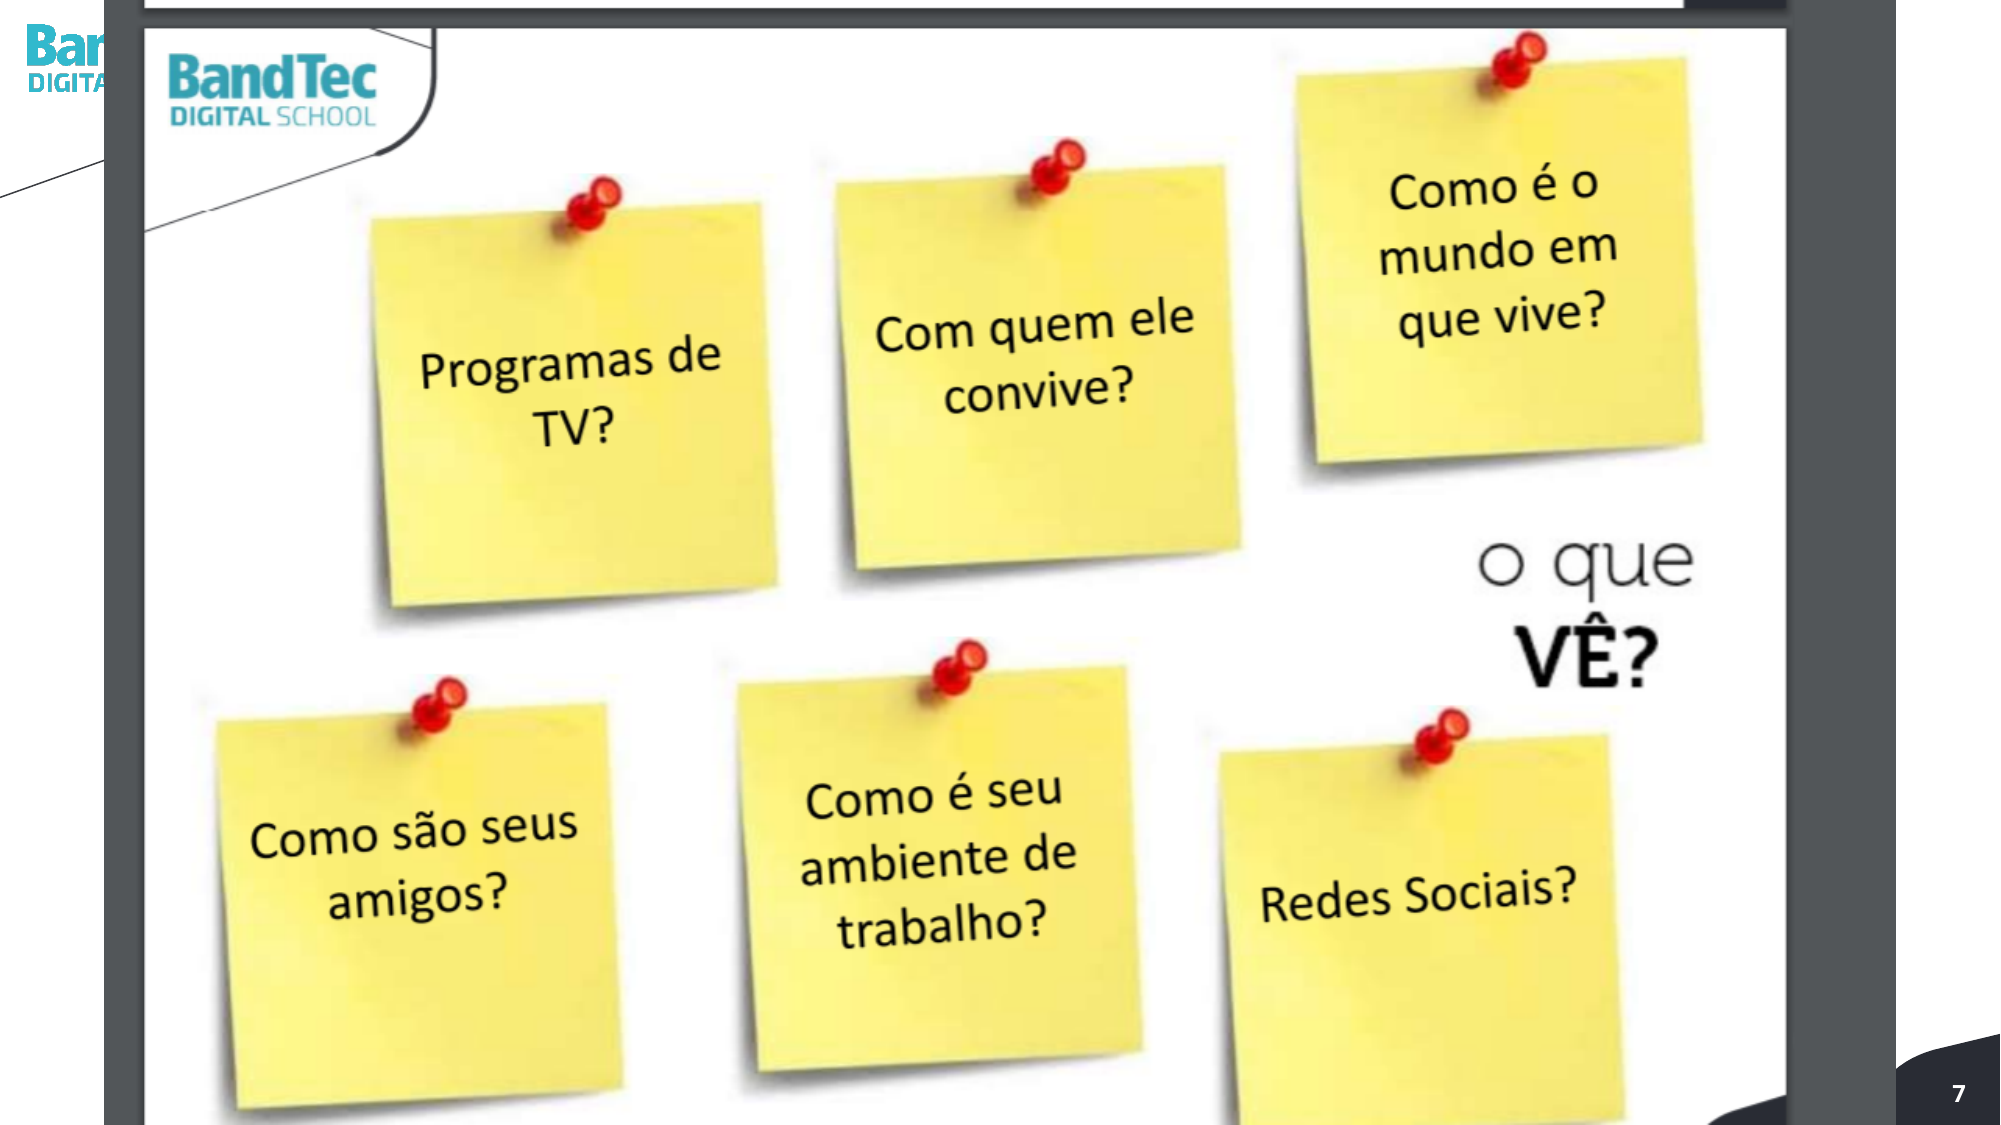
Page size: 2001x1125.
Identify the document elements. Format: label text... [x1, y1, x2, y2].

picture [27, 0, 1896, 1125]
slide_number 7 [1900, 1076, 1970, 1109]
